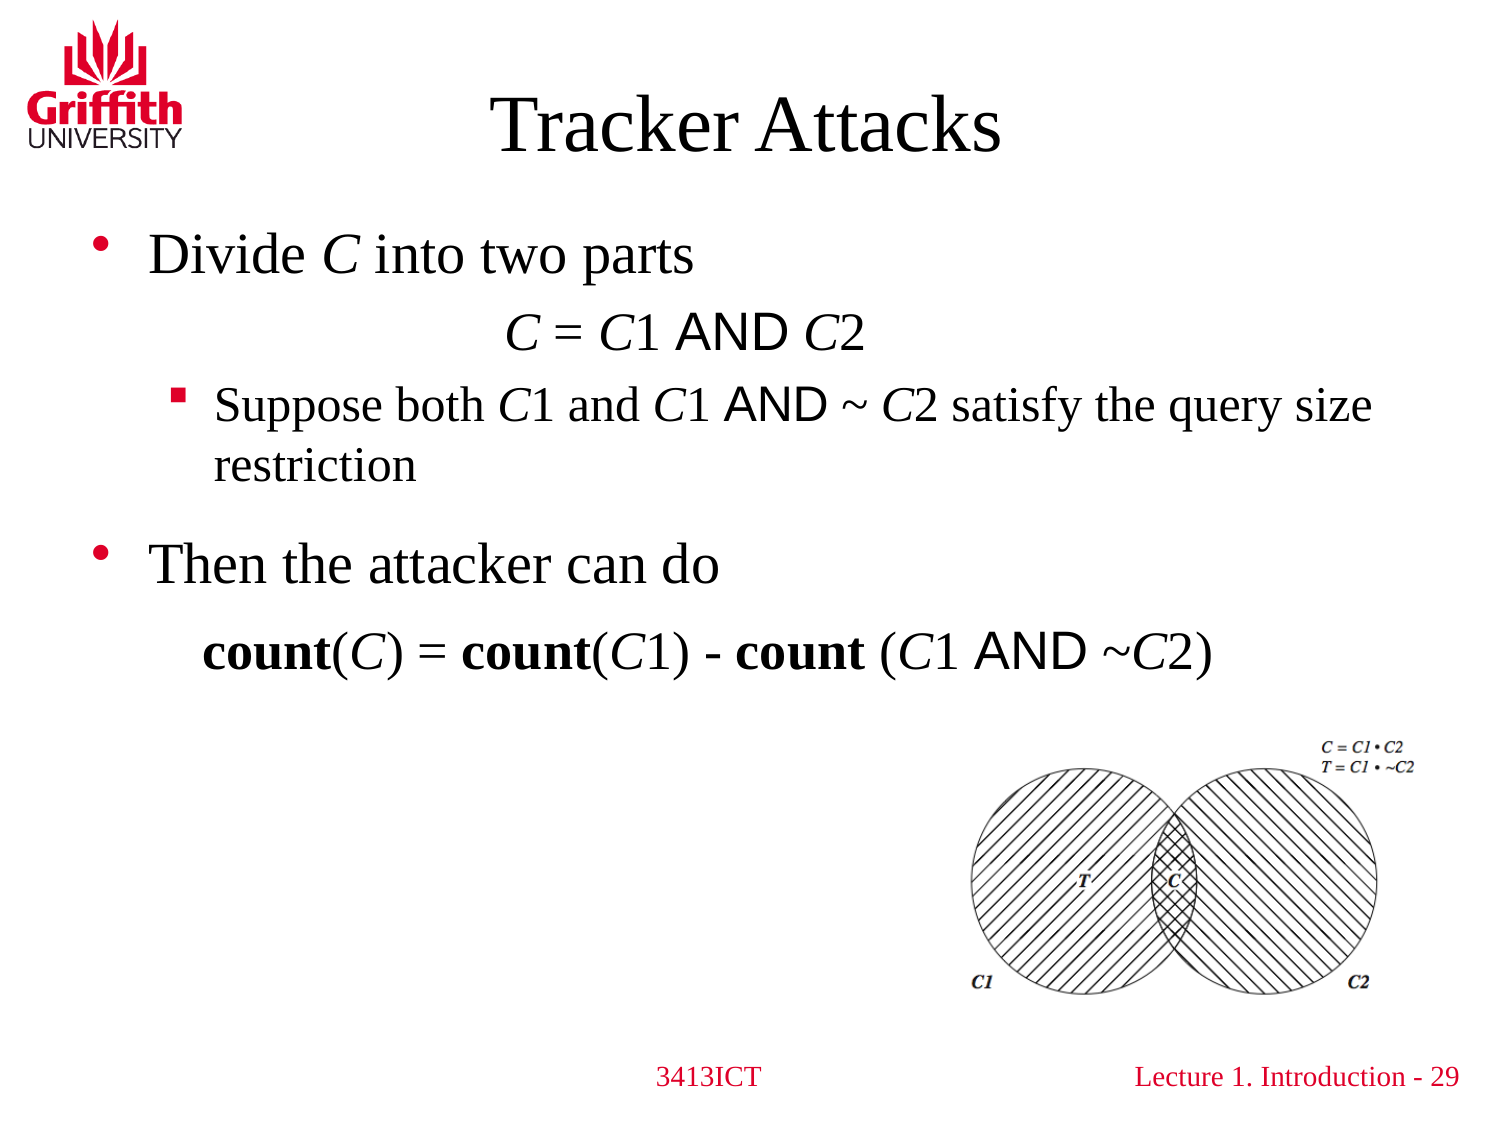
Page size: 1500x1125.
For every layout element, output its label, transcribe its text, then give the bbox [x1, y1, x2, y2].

list Divide C into two parts C = C1 AND C2 Suppose both C1 and C1 AND ~ C2 satisfy the query size restriction Then the attacker can do count(C) = count(C1) - count (C1 AND ~C2) [76, 207, 1448, 1032]
slide_number 29 [1092, 1049, 1476, 1101]
title Tracker Attacks [187, 24, 1306, 207]
footer 3413ICT [419, 1049, 999, 1101]
picture [915, 703, 1465, 1057]
picture [23, 15, 186, 151]
